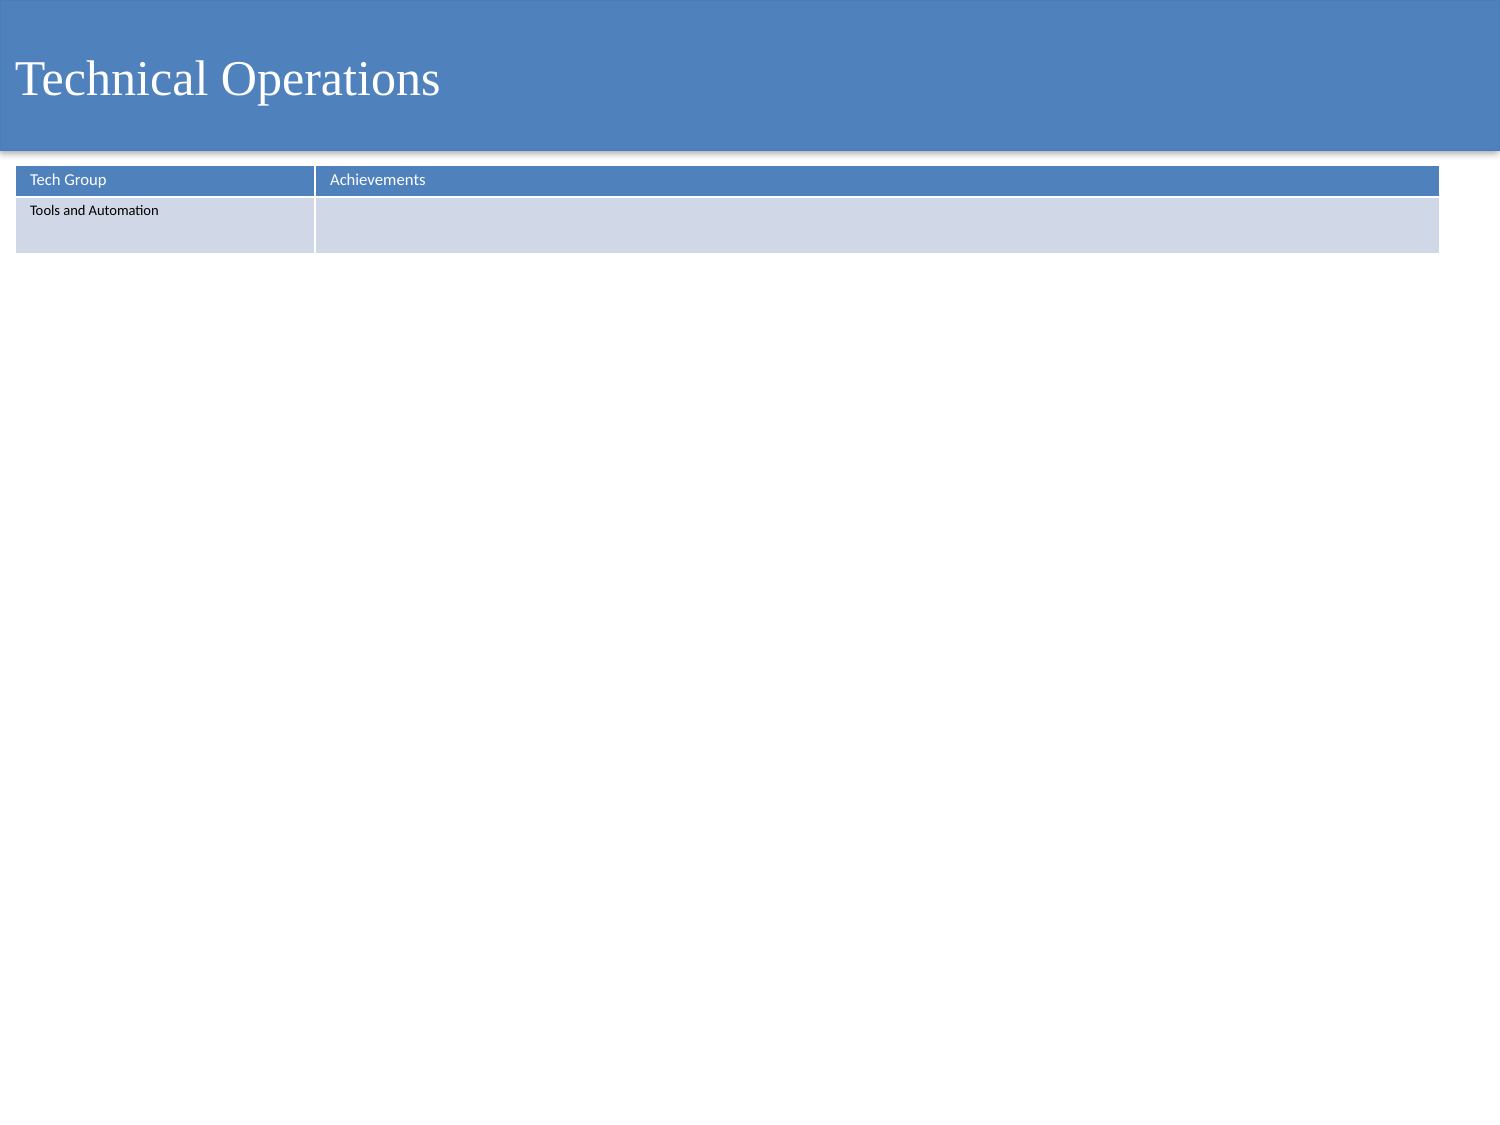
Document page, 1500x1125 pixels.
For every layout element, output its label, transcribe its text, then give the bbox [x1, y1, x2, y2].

table_header Tech Group [16, 166, 314, 196]
text_box Technical Operations [0, 0, 1500, 151]
table_cell Tools and Automation [16, 198, 314, 253]
table_cell [316, 198, 1439, 253]
table_header Achievements [316, 166, 1439, 196]
